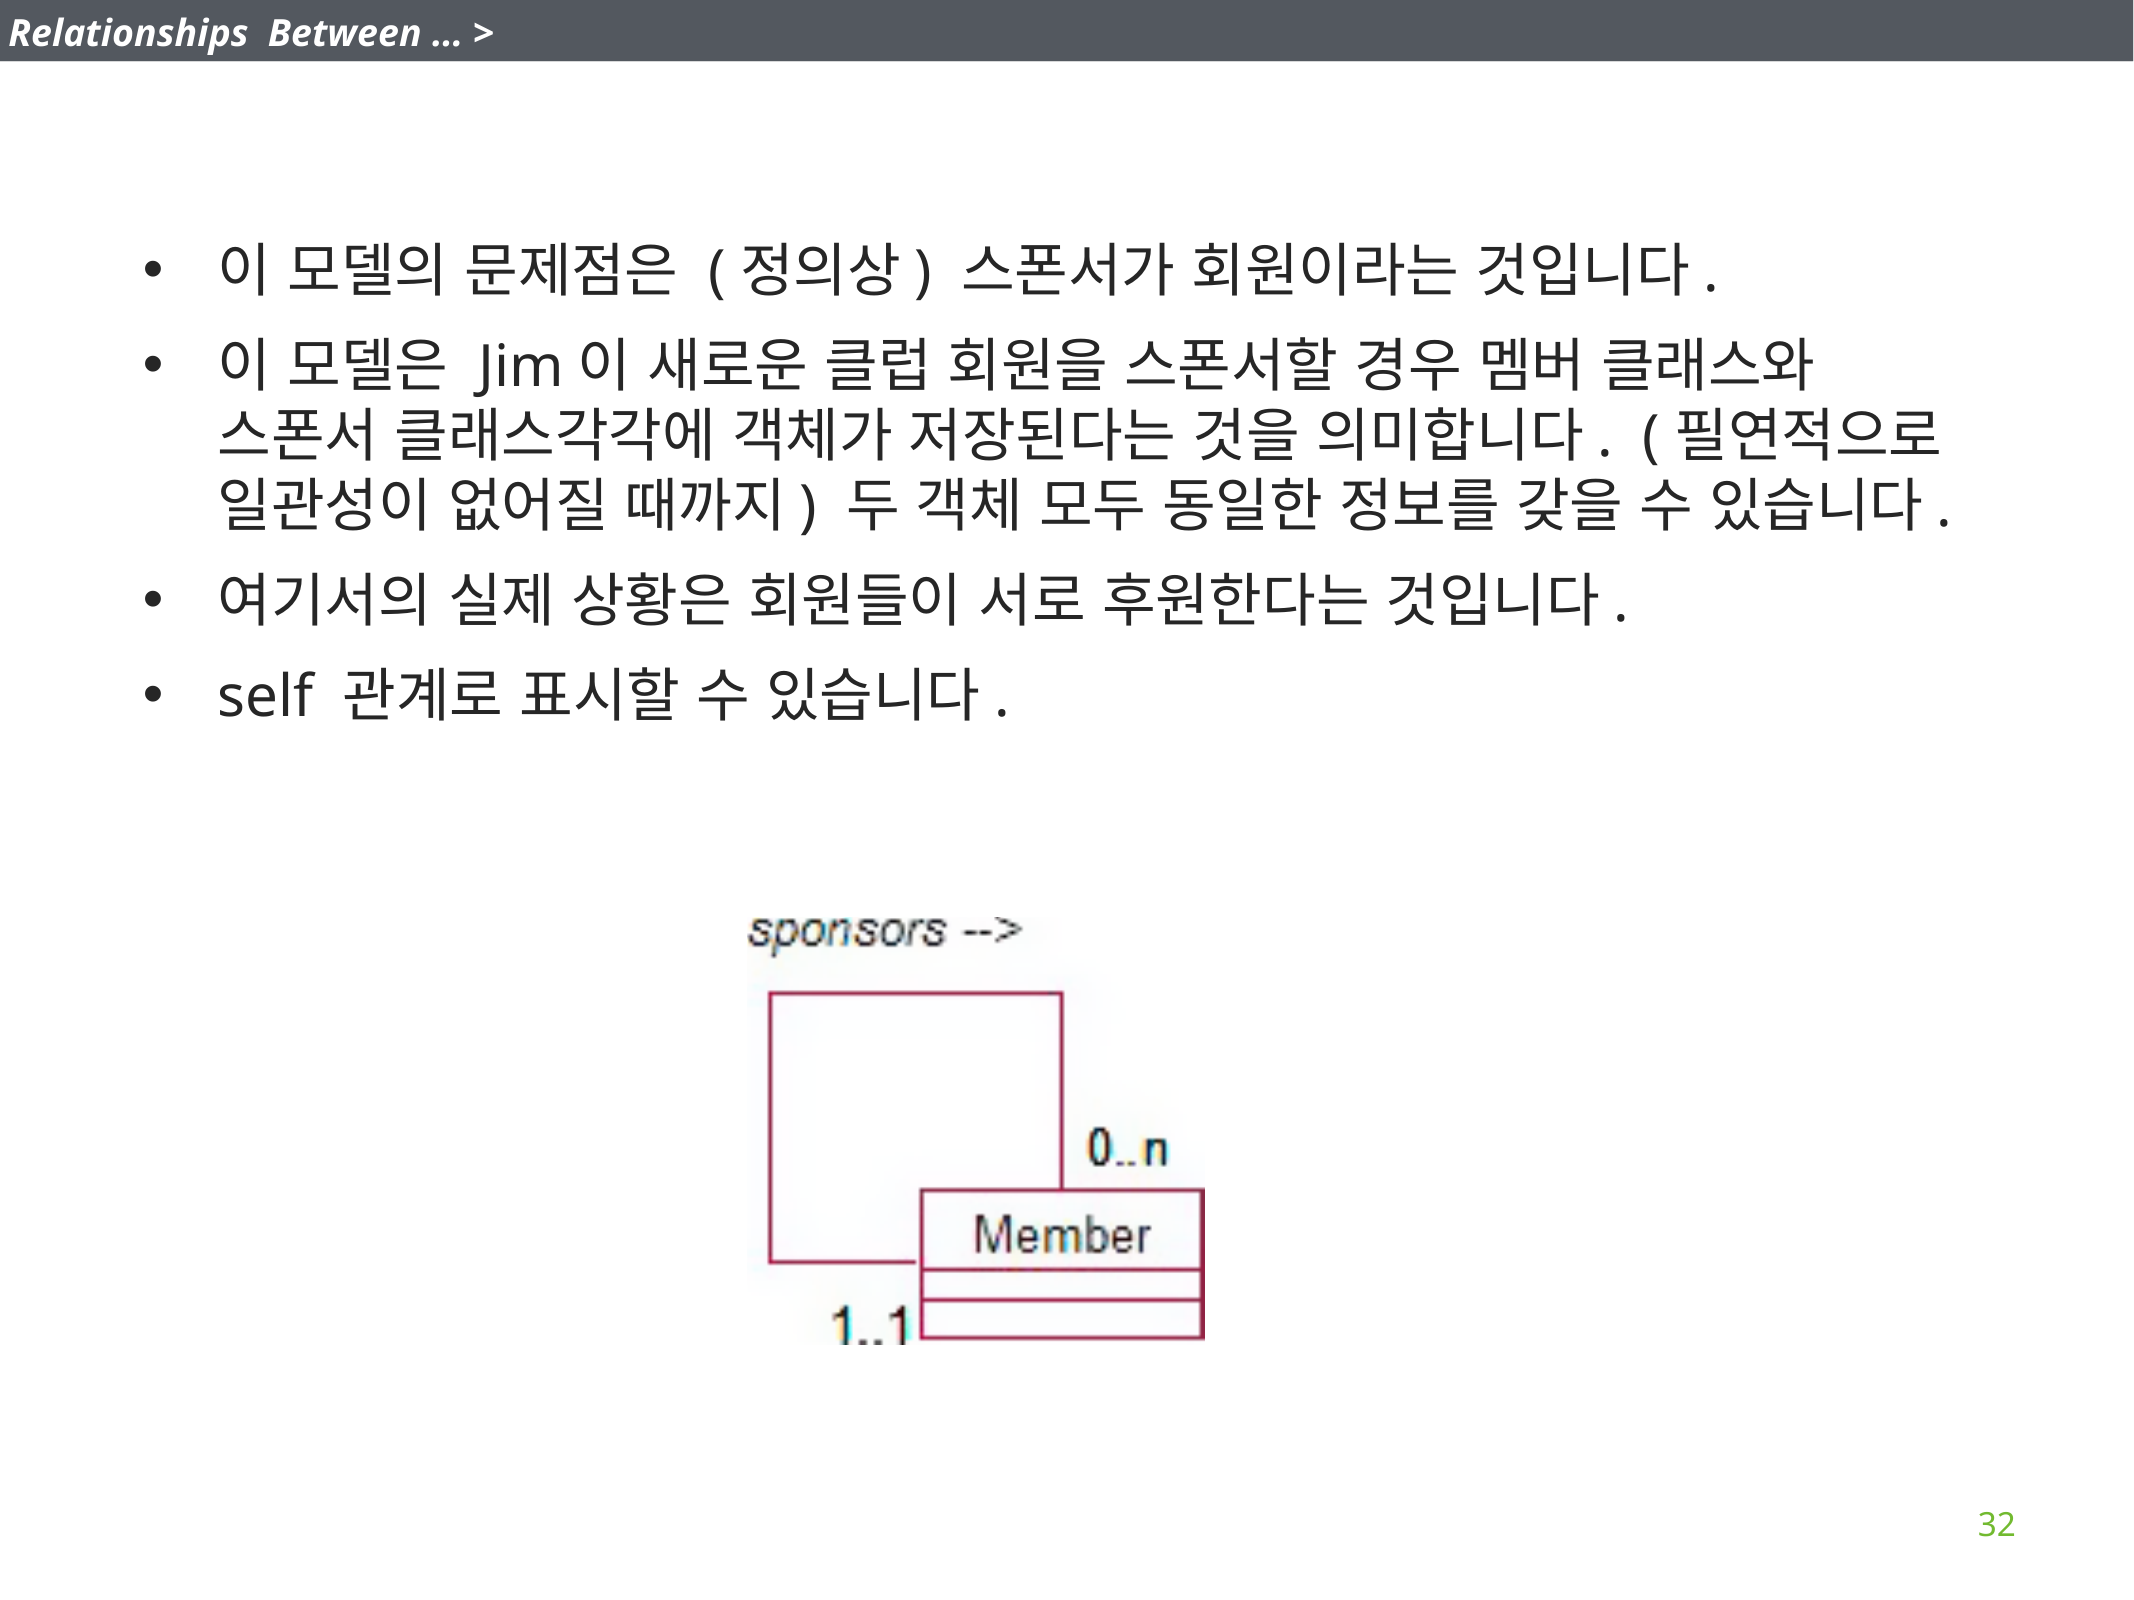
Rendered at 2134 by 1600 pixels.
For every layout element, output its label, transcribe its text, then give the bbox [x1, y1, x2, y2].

slide_number 32 [1918, 1493, 2028, 1558]
list 이 모델의 문제점은 (정의상) 스폰서가 회원이라는 것입니다. 이 모델은 Jim이 새로운 클럽 회원을 스폰서할 경우 멤버 클래스와 스폰서 클래스각각에 객체가 저장된다는 것을 의미합니다. (필연적으로 일관성이 없어질 때까지) 두 객체 모두 동일한 정보를 갖을 수 있습니다. 여기서의 실제 상황은 회원들이 서로 후원한다는 것입니다. self 관계로 표시할 수 있습니다. [131, 127, 2000, 835]
picture [747, 917, 1205, 1345]
text_box Relationships Between … > [0, 0, 520, 62]
